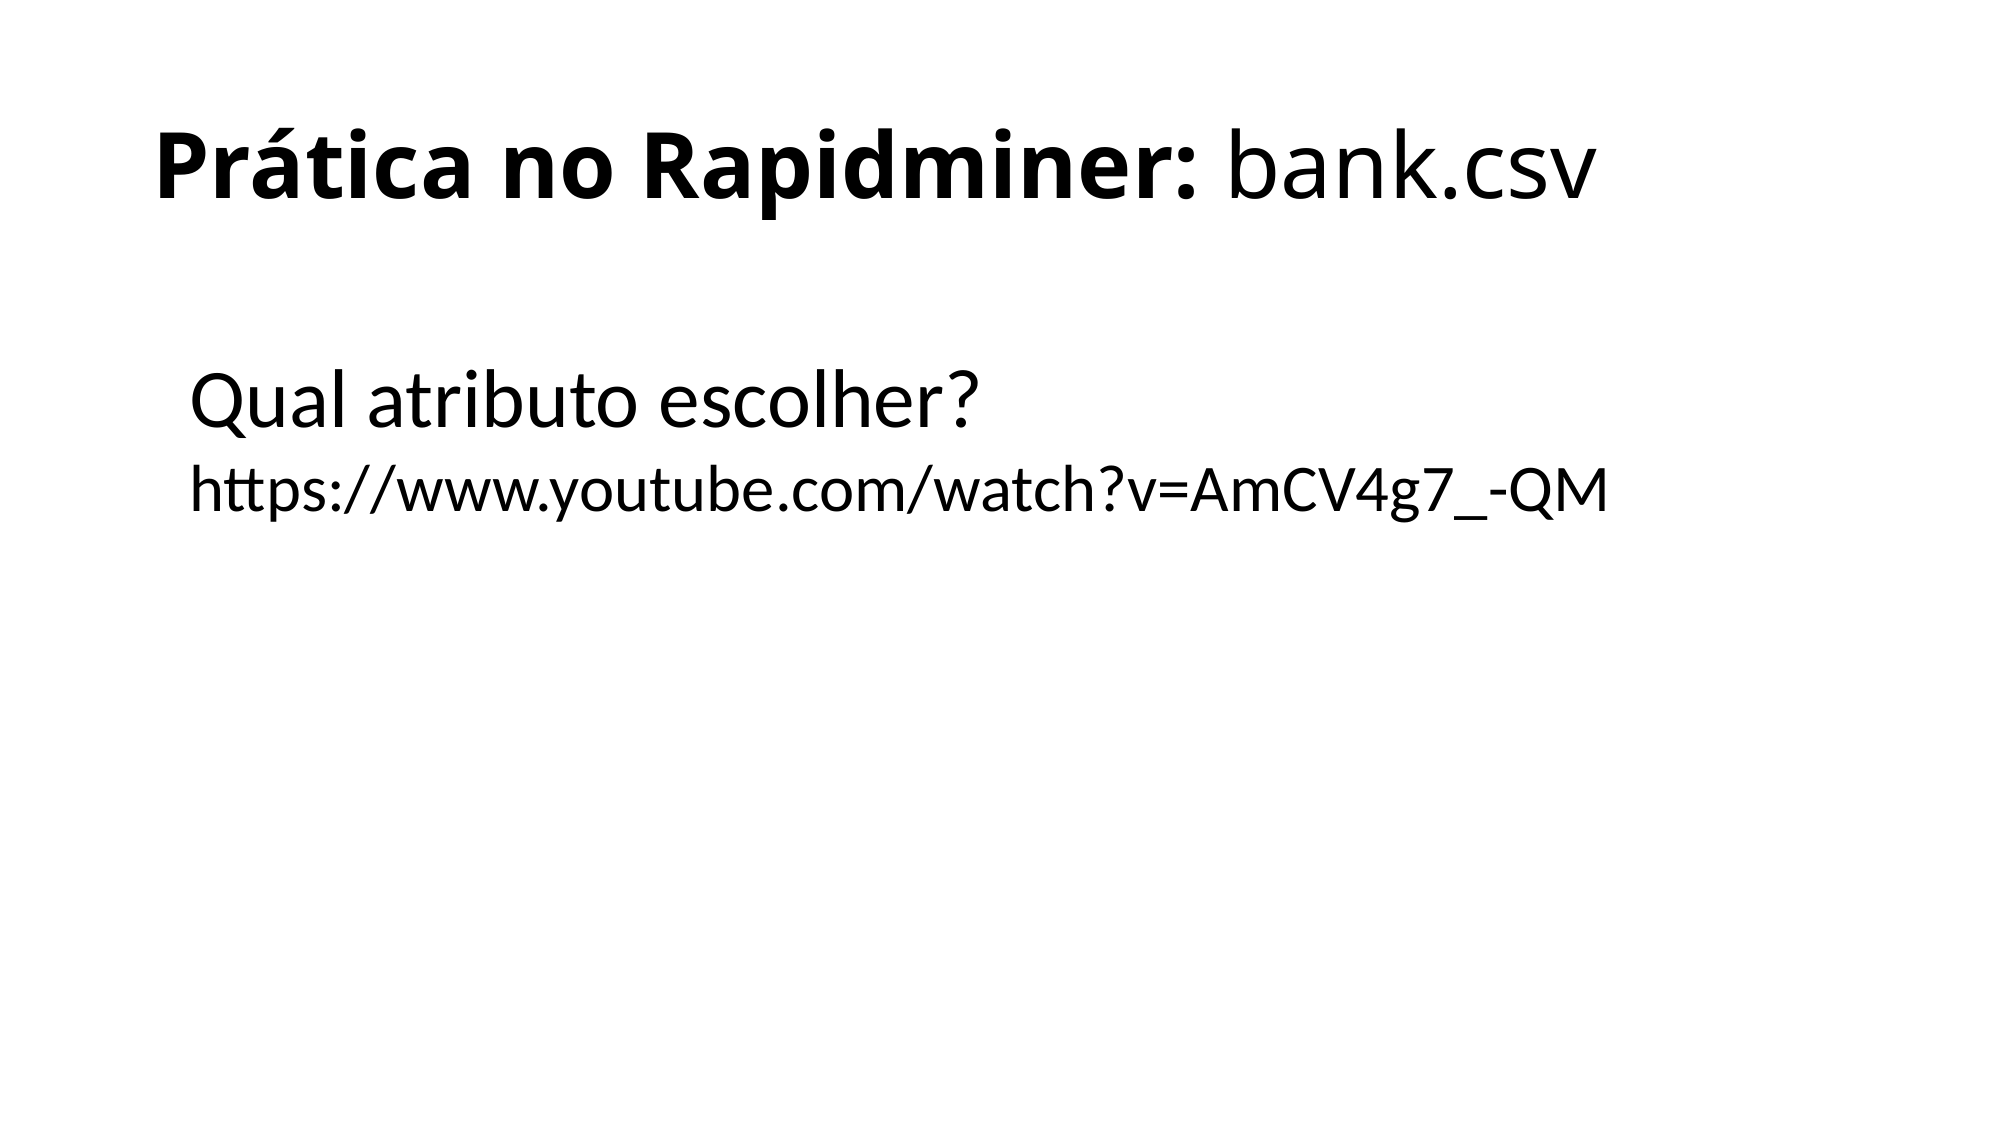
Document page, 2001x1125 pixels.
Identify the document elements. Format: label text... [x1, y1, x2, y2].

title Prática no Rapidminer: bank.csv [137, 59, 1863, 278]
text_box Qual atributo escolher? https://www.youtube.com/watch?v=AmCV4g7_-QM [174, 336, 1627, 532]
